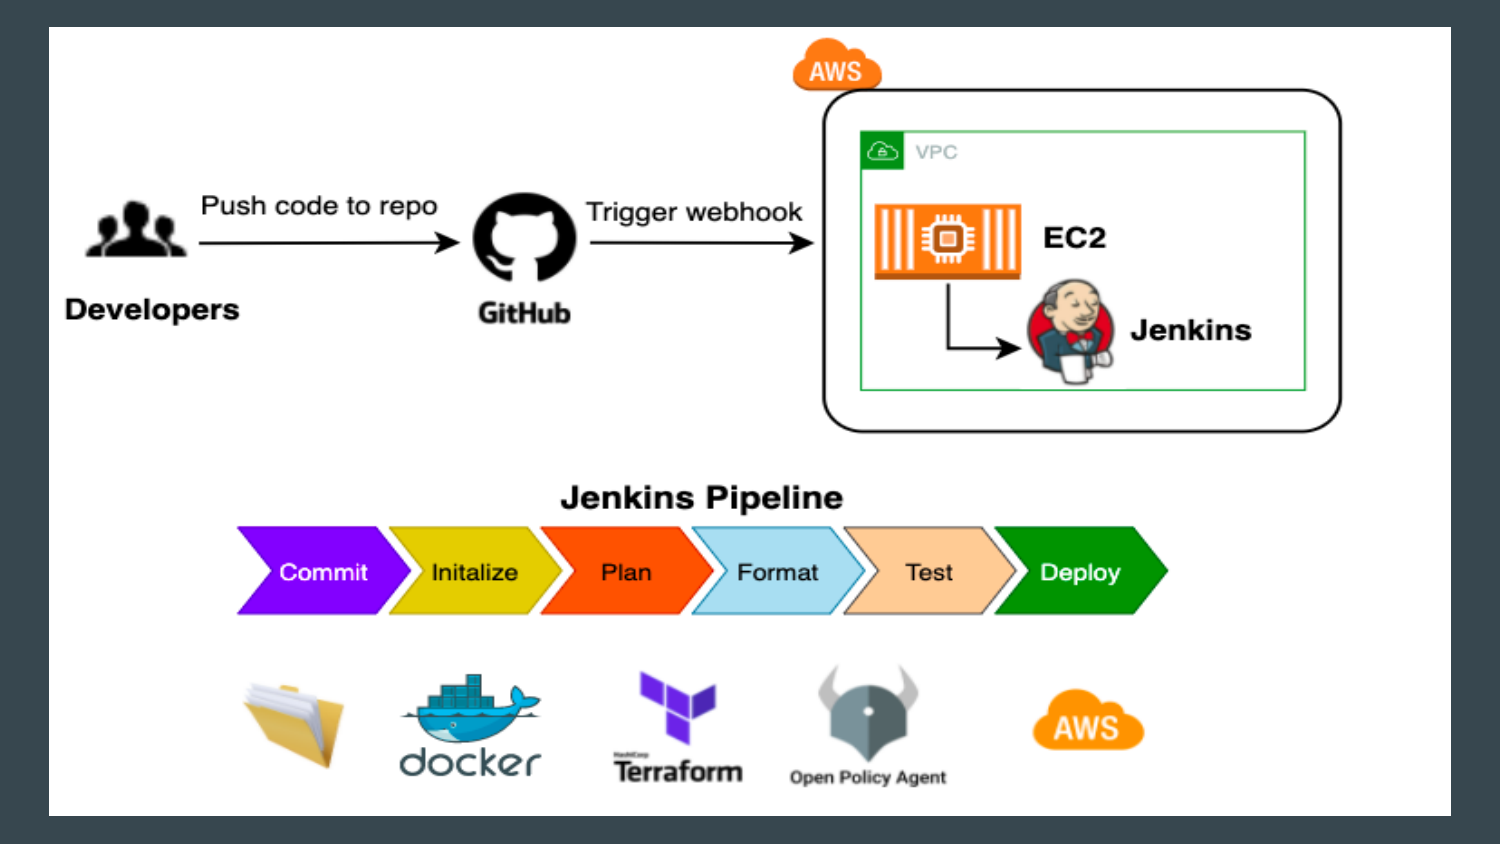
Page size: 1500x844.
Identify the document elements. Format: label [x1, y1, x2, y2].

picture [49, 27, 1451, 817]
